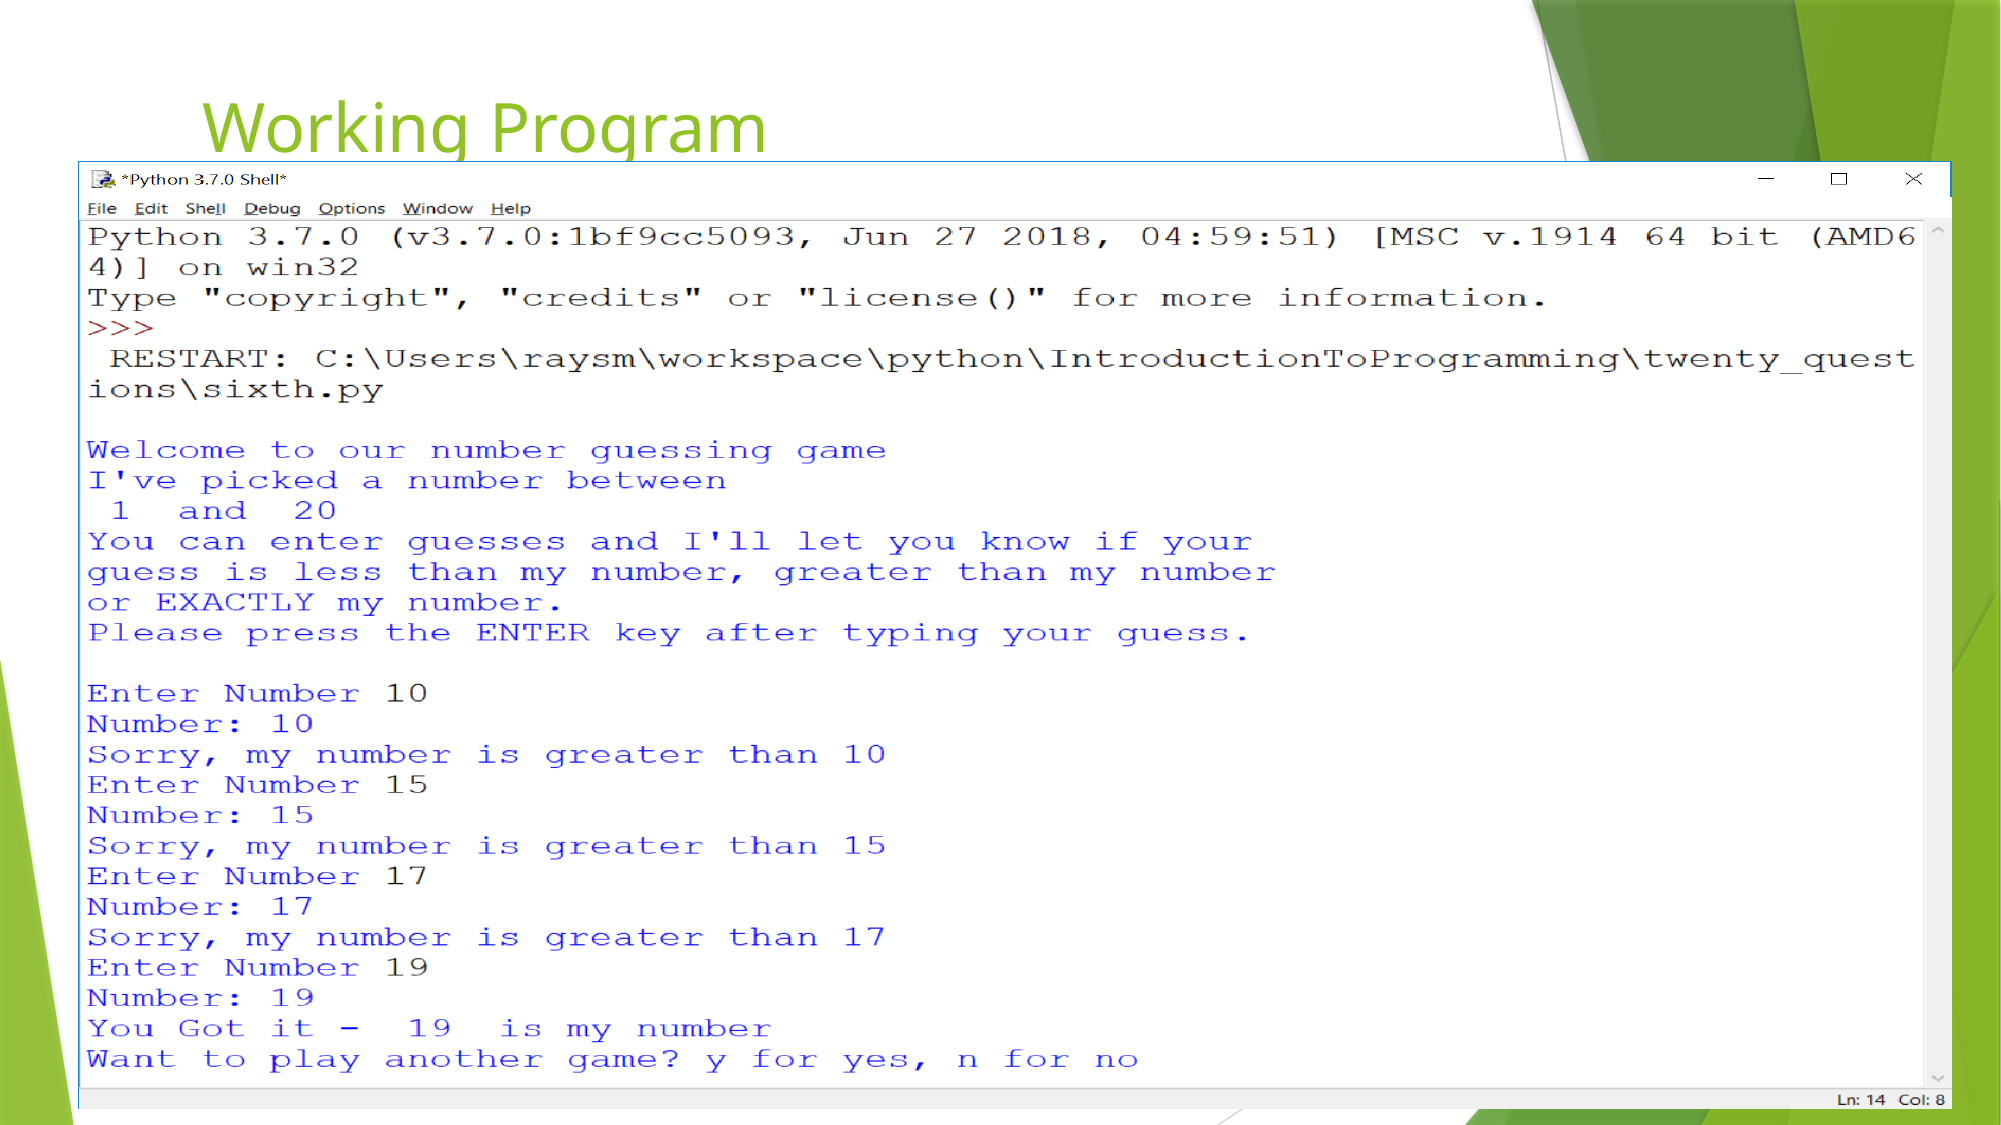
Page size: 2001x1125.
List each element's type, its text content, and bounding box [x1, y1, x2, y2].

title Working Program [187, 76, 1813, 160]
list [78, 160, 1953, 1109]
